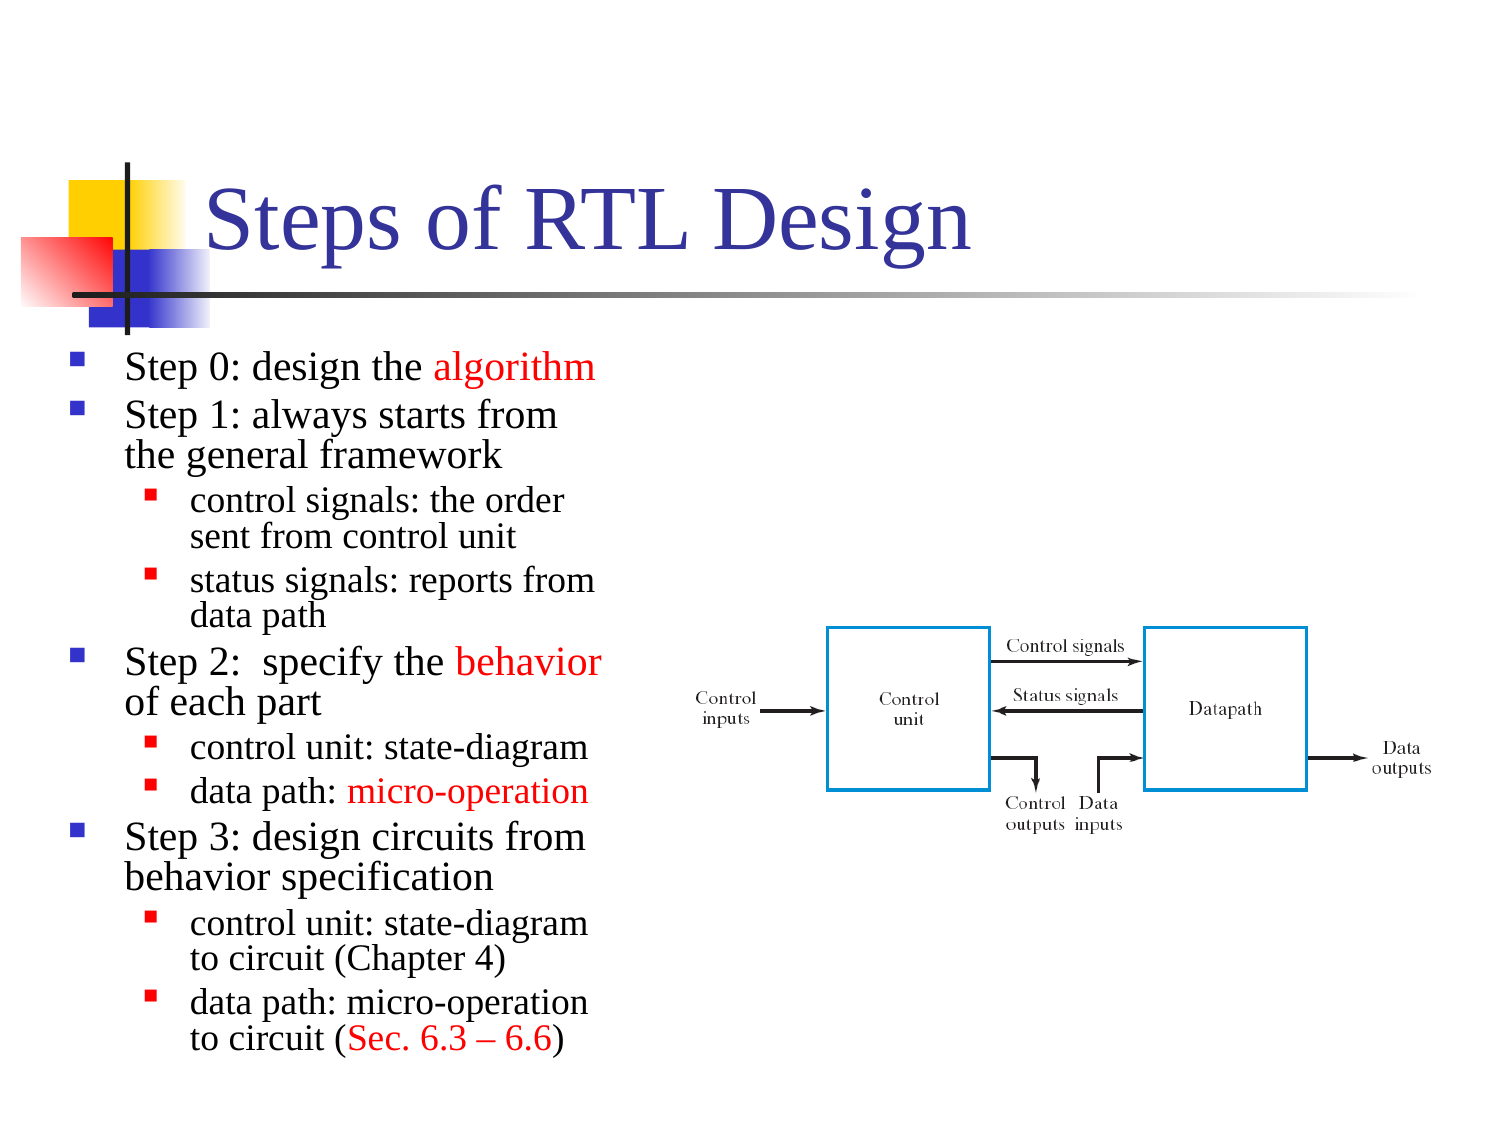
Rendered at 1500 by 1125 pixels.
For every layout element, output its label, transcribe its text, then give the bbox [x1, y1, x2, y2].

list Step 0: design the algorithm Step 1: always starts from the general framework control signals: the order sent from control unit status signals: reports from data path Step 2: specify the behavior of each part control unit: state-diagram data path: micro-operation Step 3: design circuits from behavior specification control unit: state-diagram to circuit (Chapter 4) data path: micro-operation to circuit (Sec. 6.3 – 6.6) [53, 340, 629, 1102]
title Steps of RTL Design [188, 35, 1468, 275]
picture [687, 599, 1451, 842]
